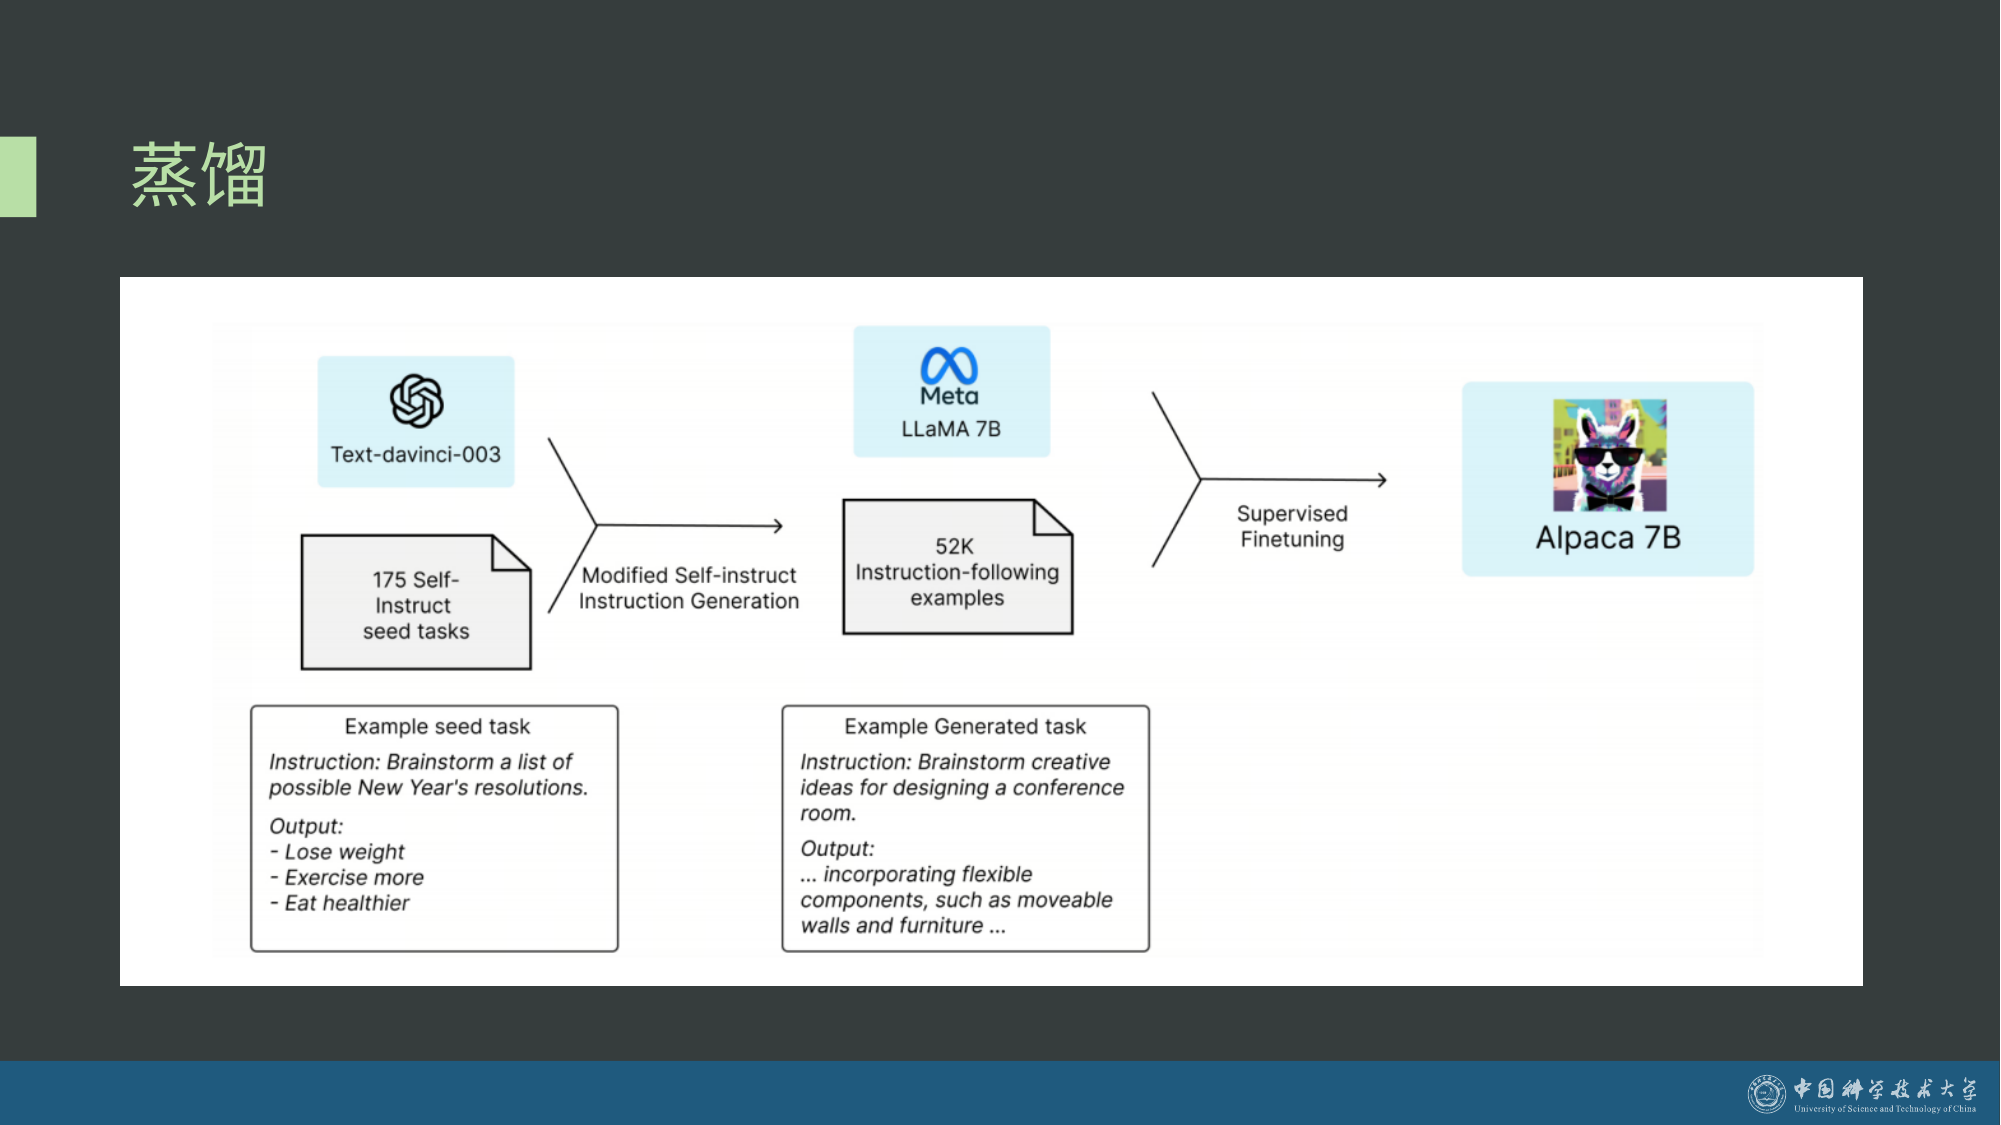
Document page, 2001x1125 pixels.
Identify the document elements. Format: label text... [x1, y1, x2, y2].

picture [120, 277, 1863, 986]
title 蒸馏 [114, 76, 1886, 224]
